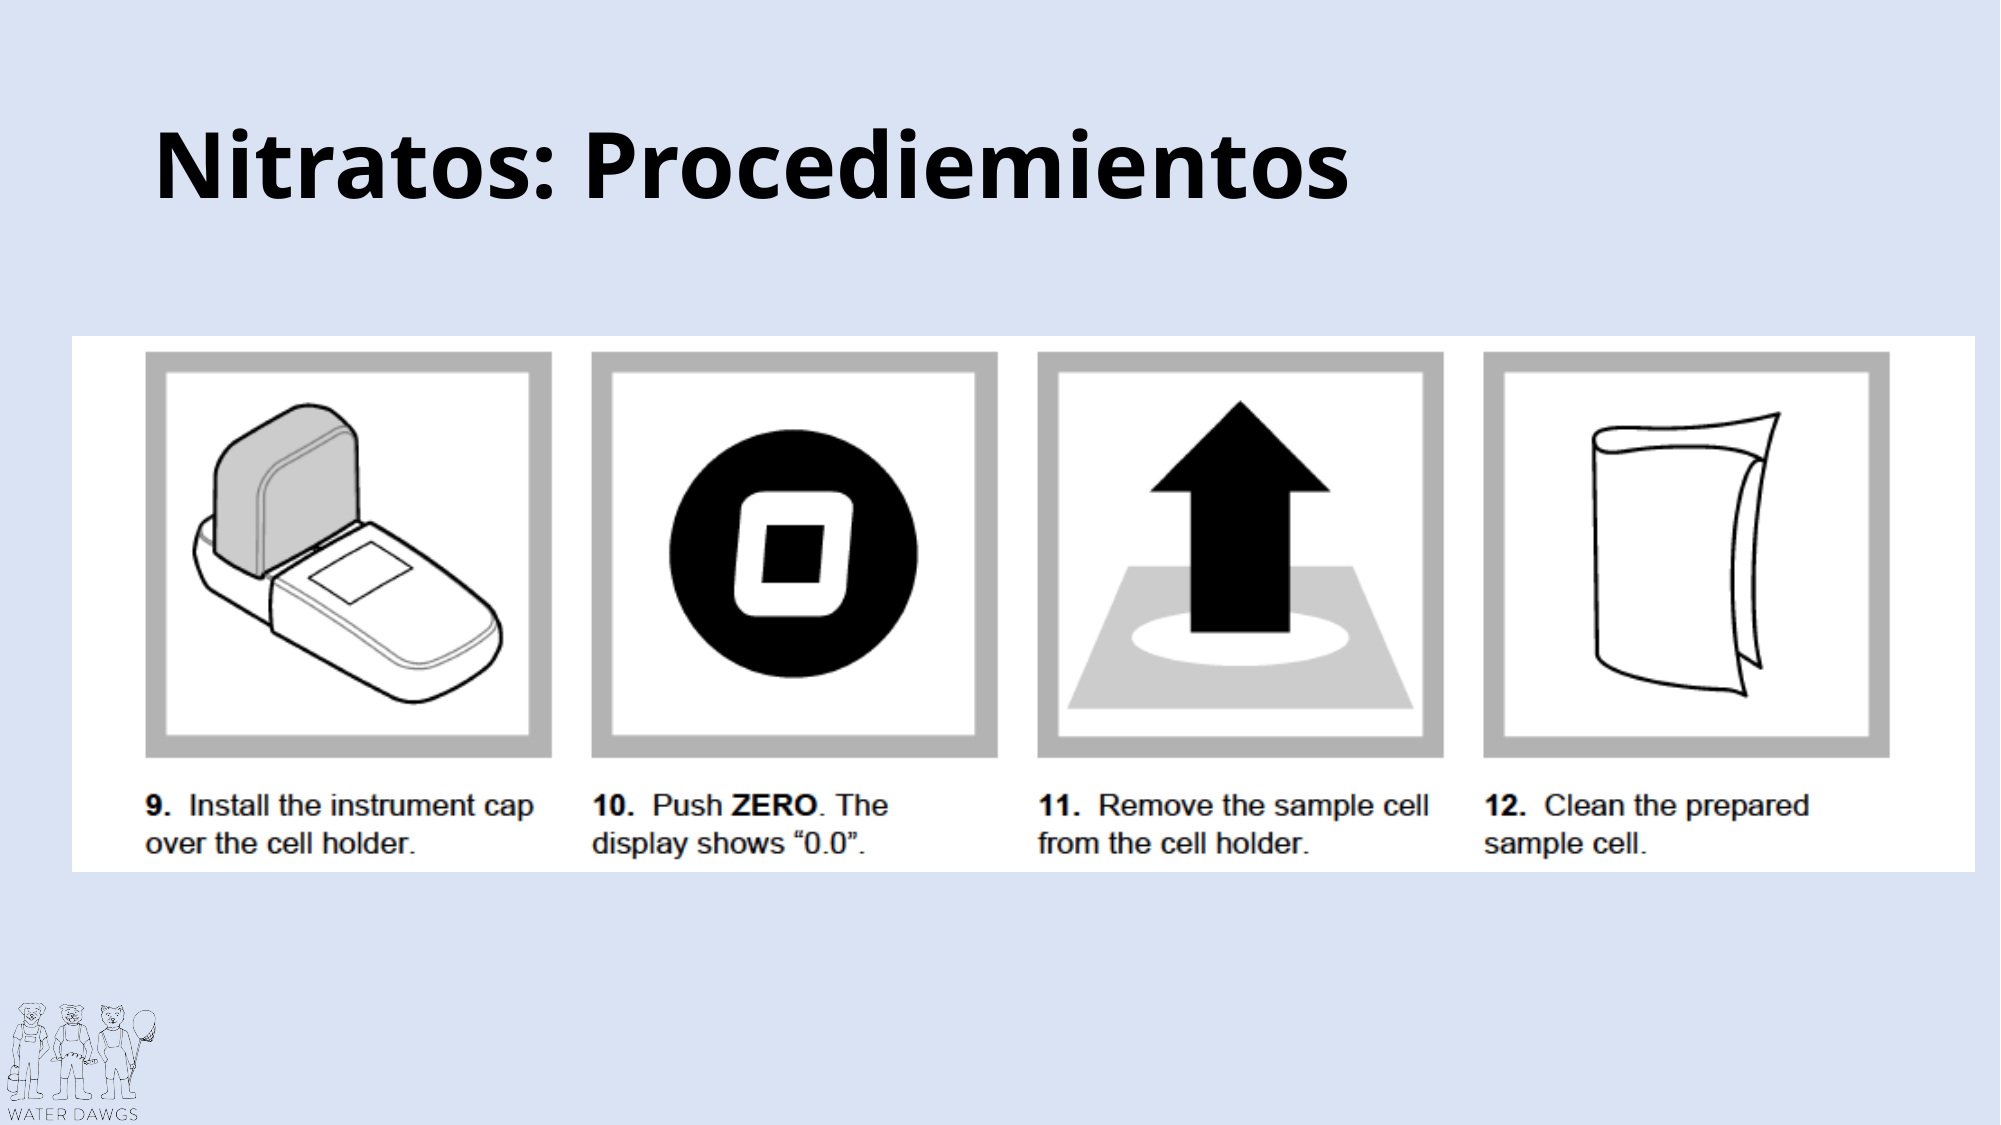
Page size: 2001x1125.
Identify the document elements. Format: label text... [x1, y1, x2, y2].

picture [72, 336, 1975, 872]
title Nitratos: Procediemientos [137, 59, 1863, 278]
picture [0, 967, 172, 1125]
